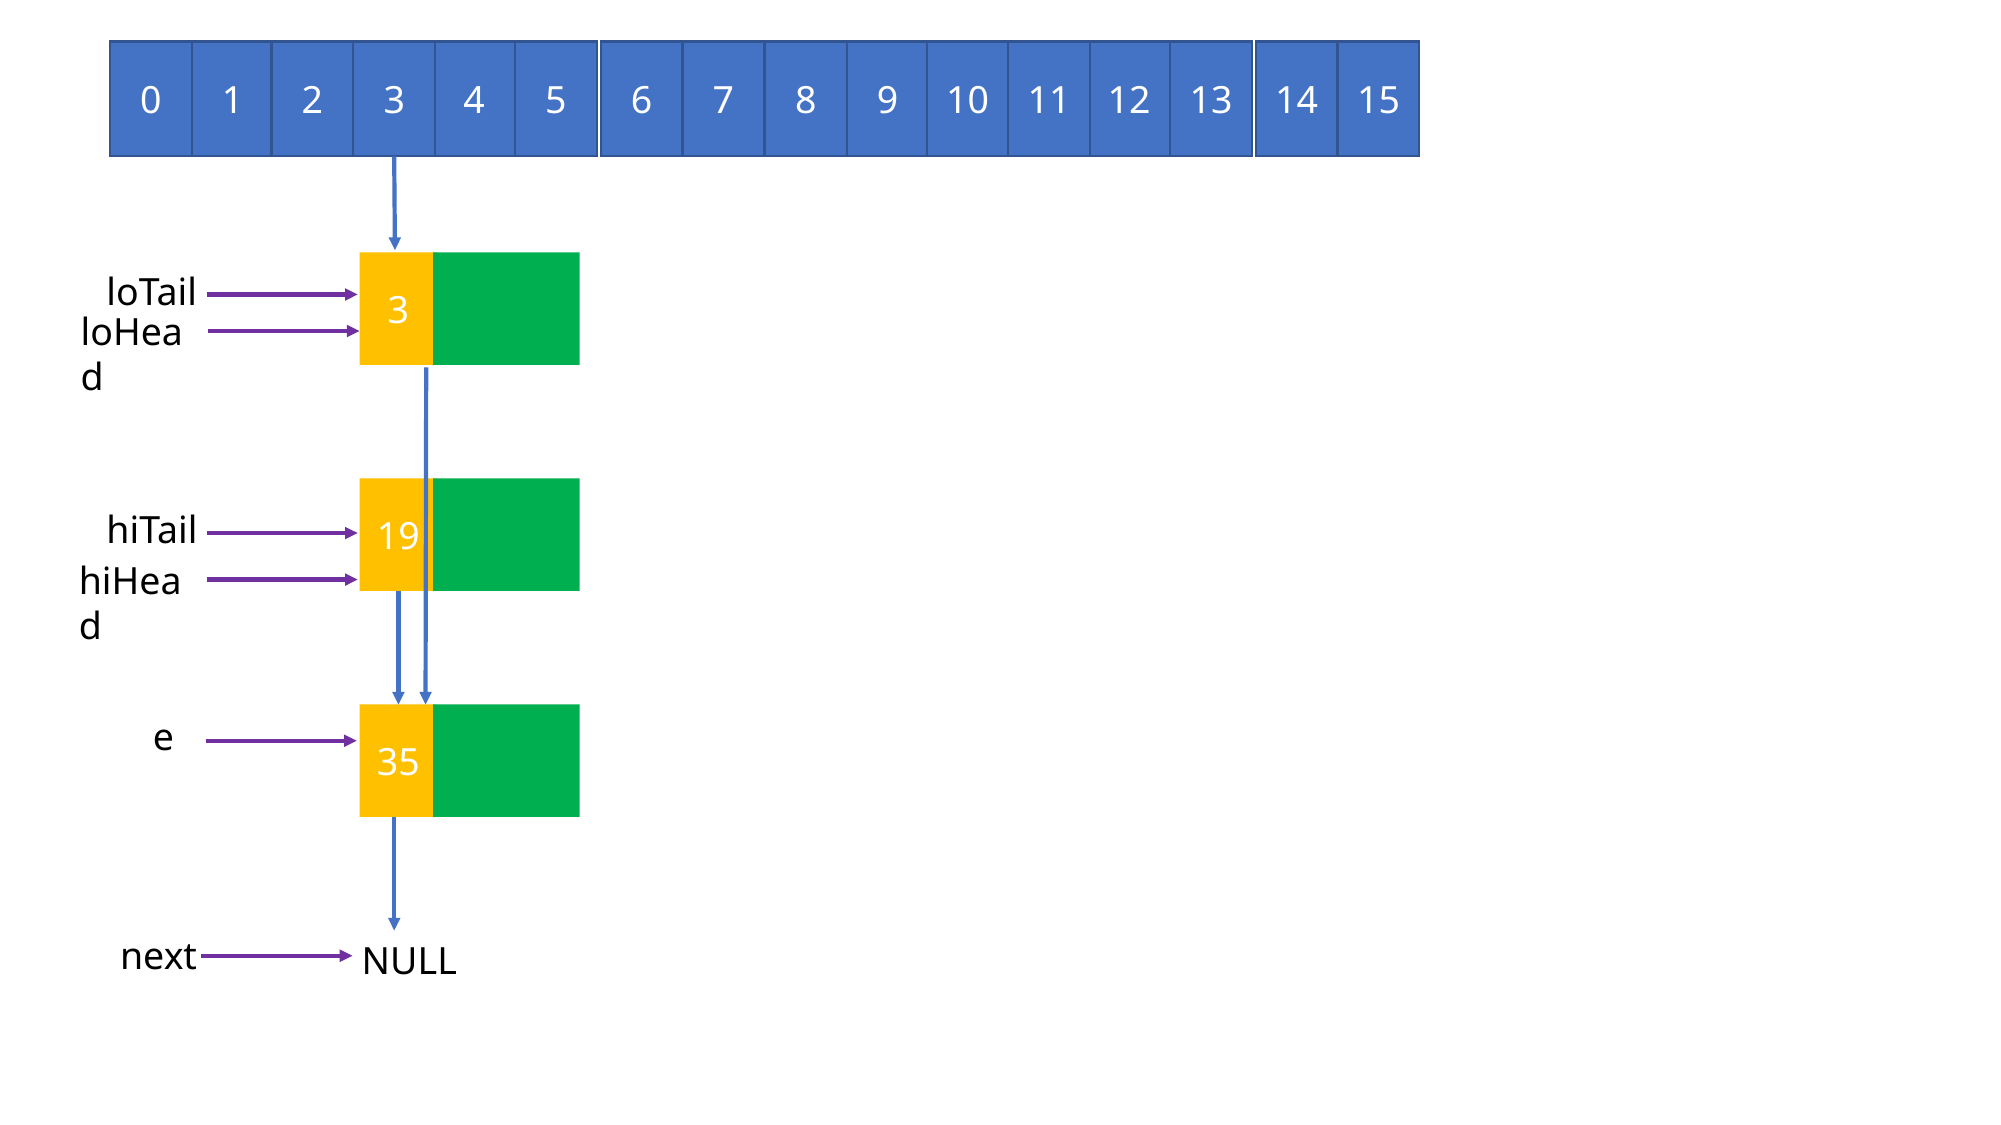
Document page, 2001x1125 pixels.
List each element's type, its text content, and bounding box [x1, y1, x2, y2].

text_box 15 [1337, 40, 1420, 157]
text_box 14 [1255, 40, 1337, 157]
text_box 13 [1169, 40, 1253, 157]
text_box 6 [600, 40, 682, 157]
text_box 7 [682, 40, 764, 157]
text_box e [138, 705, 285, 766]
text_box loHead [65, 300, 213, 406]
text_box 11 [1007, 40, 1091, 157]
text_box 5 [514, 40, 598, 157]
text_box 19 [428, 477, 432, 592]
text_box loTail [91, 260, 239, 321]
text_box 12 [1091, 40, 1169, 157]
text_box 1 [191, 40, 270, 157]
text_box 3 [359, 251, 432, 366]
text_box 3 [352, 40, 436, 157]
text_box 2 [270, 40, 352, 157]
text_box hiTail [91, 498, 239, 559]
text_box 8 [764, 40, 846, 157]
text_box 0 [109, 40, 191, 157]
text_box next [105, 925, 278, 985]
text_box NULL [346, 929, 520, 990]
text_box hiHead [63, 549, 211, 654]
text_box [432, 251, 581, 366]
text_box [432, 703, 581, 818]
text_box 10 [926, 40, 1007, 157]
text_box [432, 477, 581, 592]
text_box 19 [359, 477, 423, 592]
text_box 35 [359, 703, 432, 818]
text_box 9 [846, 40, 926, 157]
text_box 4 [436, 40, 514, 157]
